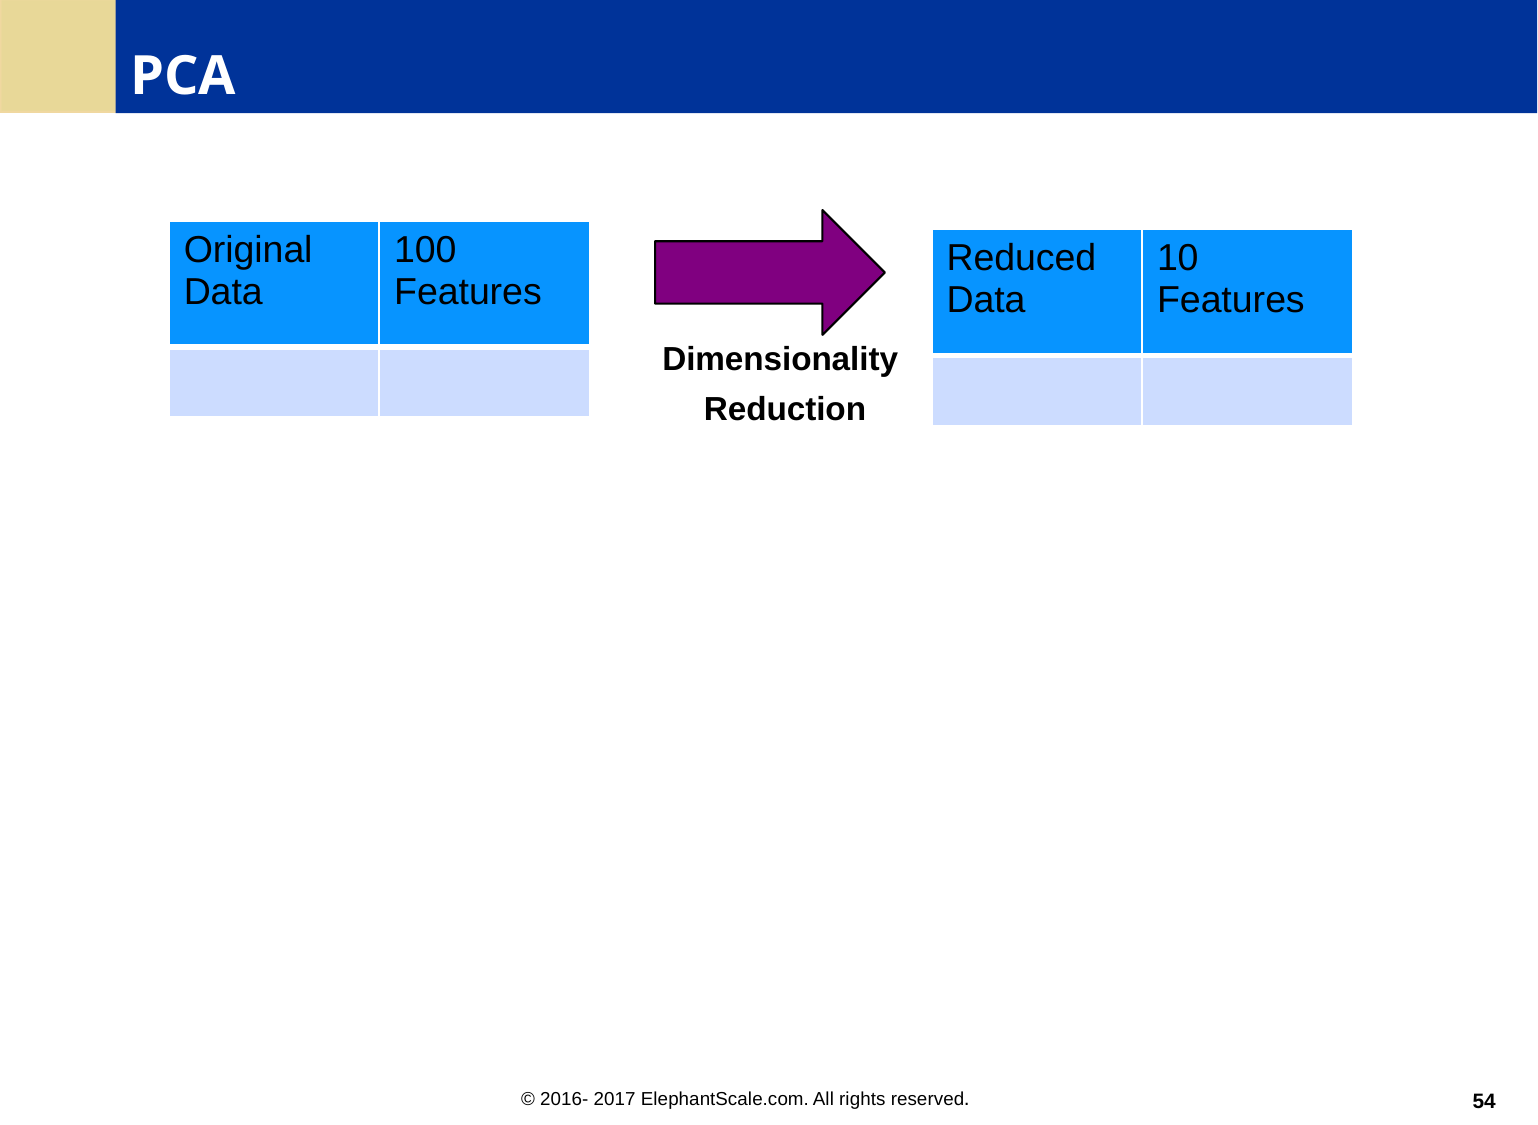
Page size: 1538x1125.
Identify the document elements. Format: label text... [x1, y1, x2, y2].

picture [0, 0, 115, 113]
text_box <number> [1406, 1075, 1496, 1113]
table_cell [380, 350, 589, 416]
table_header Original Data [170, 222, 378, 344]
table_header 10 Features [1143, 230, 1352, 353]
table_header Reduced Data [933, 230, 1141, 353]
text_box PCA [115, 0, 1538, 114]
text_box Dimensionality Reduction [595, 329, 975, 430]
table_cell [1143, 358, 1352, 425]
table_header 100 Features [380, 222, 589, 344]
text_box [655, 210, 885, 329]
table_cell [170, 350, 378, 416]
table_cell [933, 358, 1141, 425]
